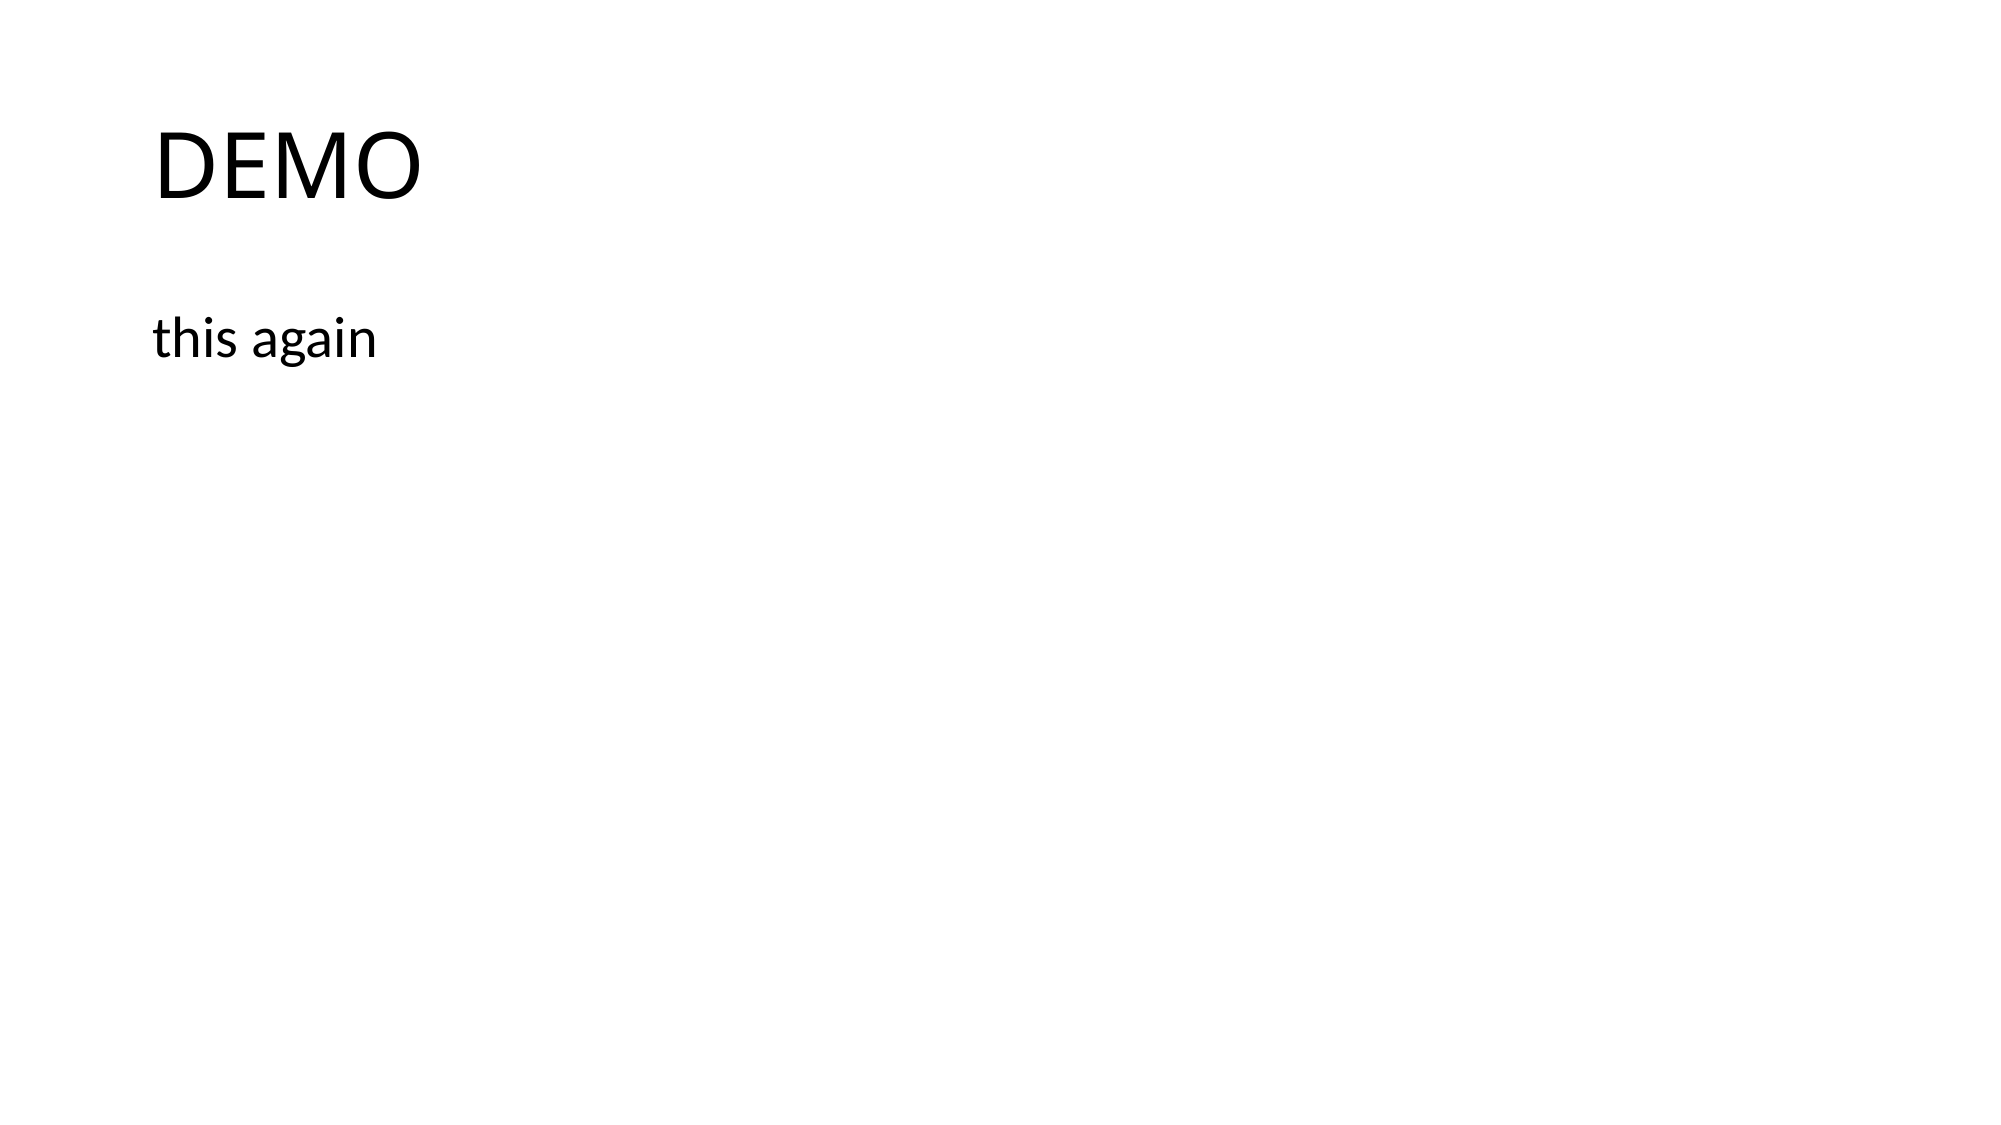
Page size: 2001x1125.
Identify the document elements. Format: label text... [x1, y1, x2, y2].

title DEMO [137, 59, 1863, 278]
list this again [137, 299, 1863, 1014]
